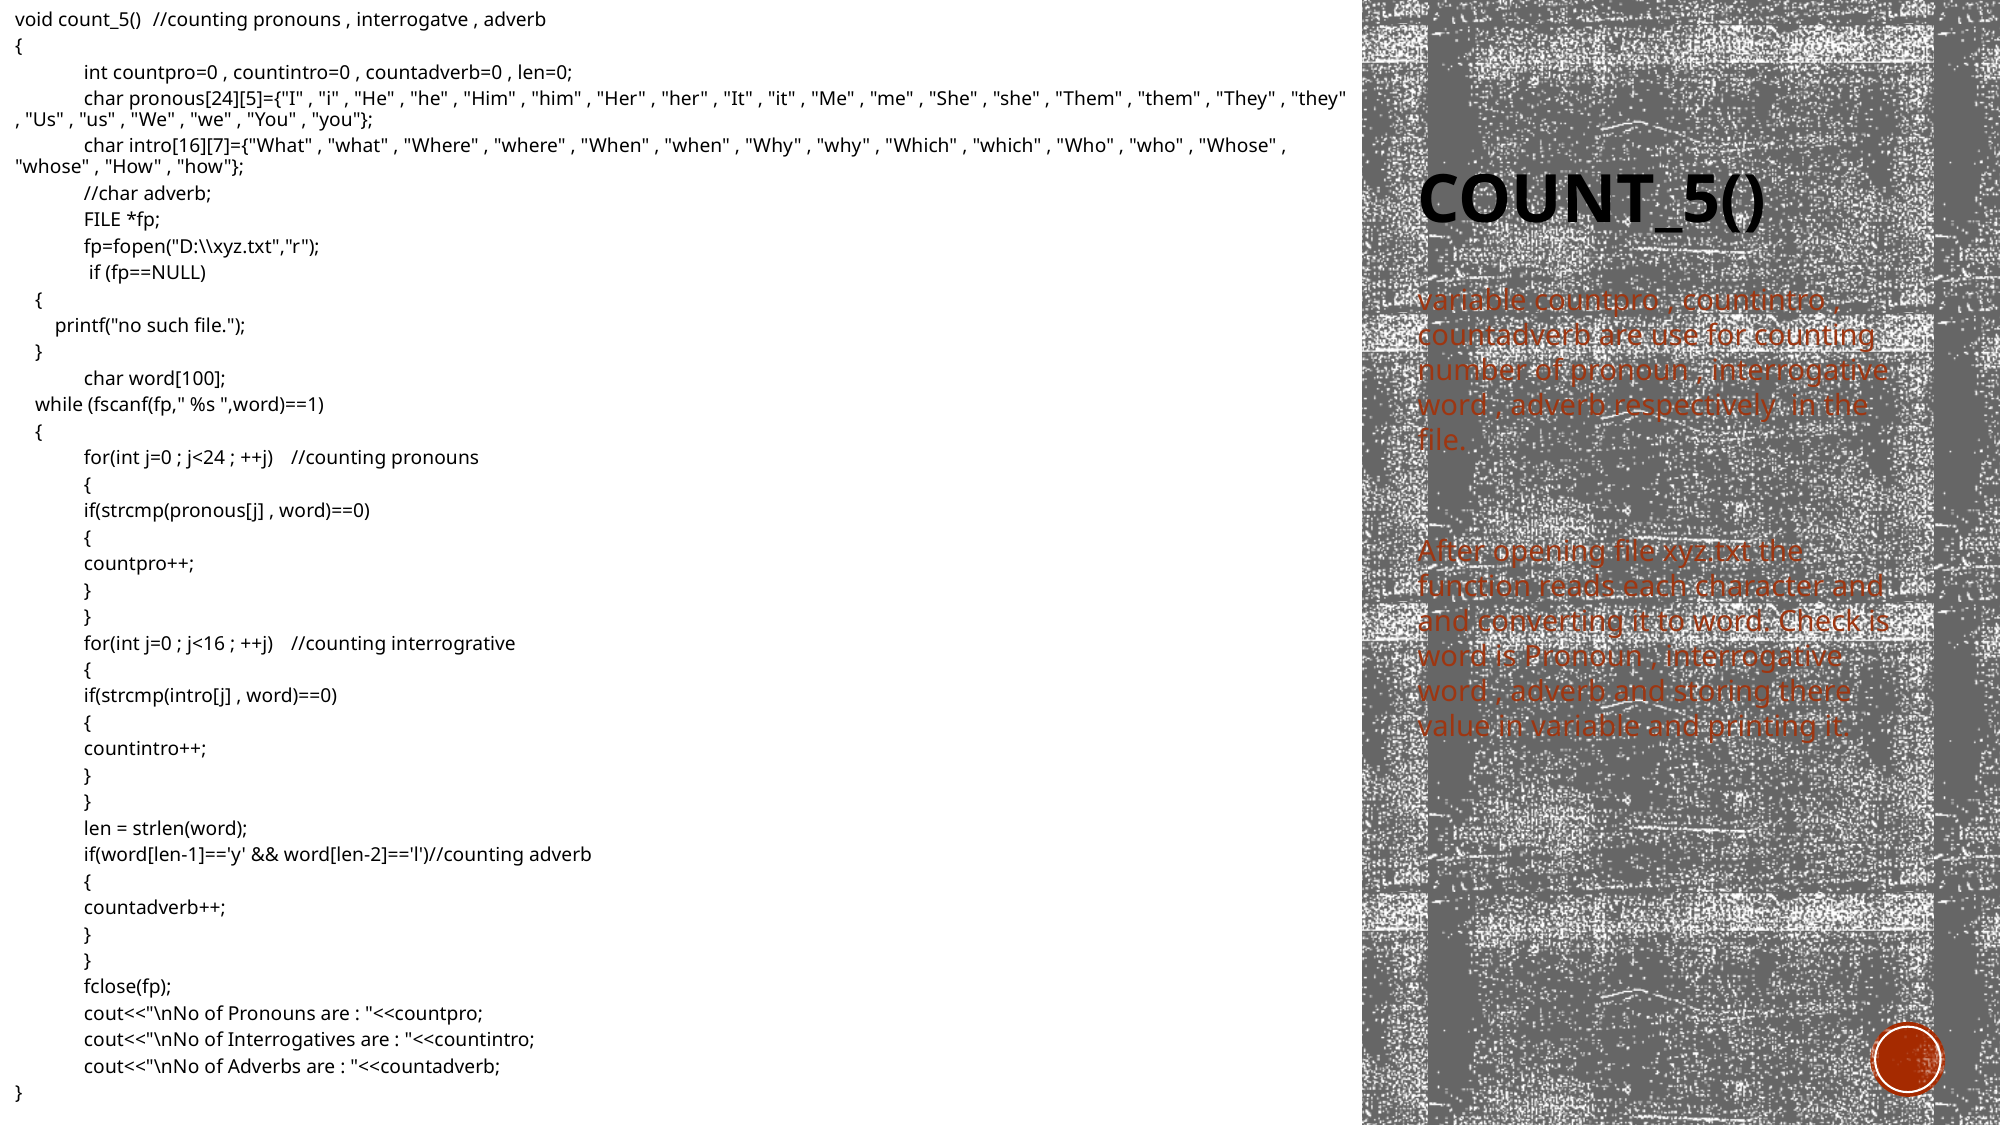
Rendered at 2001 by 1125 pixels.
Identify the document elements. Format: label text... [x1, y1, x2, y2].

title Count_5() [1402, 112, 1928, 245]
list void count_5() //counting pronouns , interrogatve , adverb { int countpro=0 , countintro=0 , countadverb=0 , len=0; char pronous[24][5]={"I" , "i" , "He" , "he" , "Him" , "him" , "Her" , "her" , "It" , "it" , "Me" , "me" , "She" , "she" , "Them" , "them" , "They" , "they" , "Us" , "us" , "We" , "we" , "You" , "you"}; char intro[16][7]={"What" , "what" , "Where" , "where" , "When" , "when" , "Why" , "why" , "Which" , "which" , "Who" , "who" , "Whose" , "whose" , "How" , "how"}; //char adverb; FILE *fp; fp=fopen("D:\\xyz.txt","r"); if (fp==NULL) { printf("no such file."); } char word[100]; while (fscanf(fp," %s ",word)==1) { for(int j=0 ; j<24 ; ++j) //counting pronouns { if(strcmp(pronous[j] , word)==0) { countpro++; } } for(int j=0 ; j<16 ; ++j) //counting interrogrative { if(strcmp(intro[j] , word)==0) { countintro++; } } len = strlen(word); if(word[len-1]=='y' && word[len-2]=='l') //counting adverb { countadverb++; } } fclose(fp); cout<<"\nNo of Pronouns are : "<<countpro; cout<<"\nNo of Interrogatives are : "<<countintro; cout<<"\nNo of Adverbs are : "<<countadverb; } [0, 2, 1363, 1125]
list variable countpro , countintro , countadverb are use for counting number of pronoun , interrogative word , adverb respectively in the file. After opening file xyz.txt the function reads each character and and converting it to word. Check is word is Pronoun , interrogative word , adverb and storing there value in variable and printing it. [1402, 273, 1928, 938]
